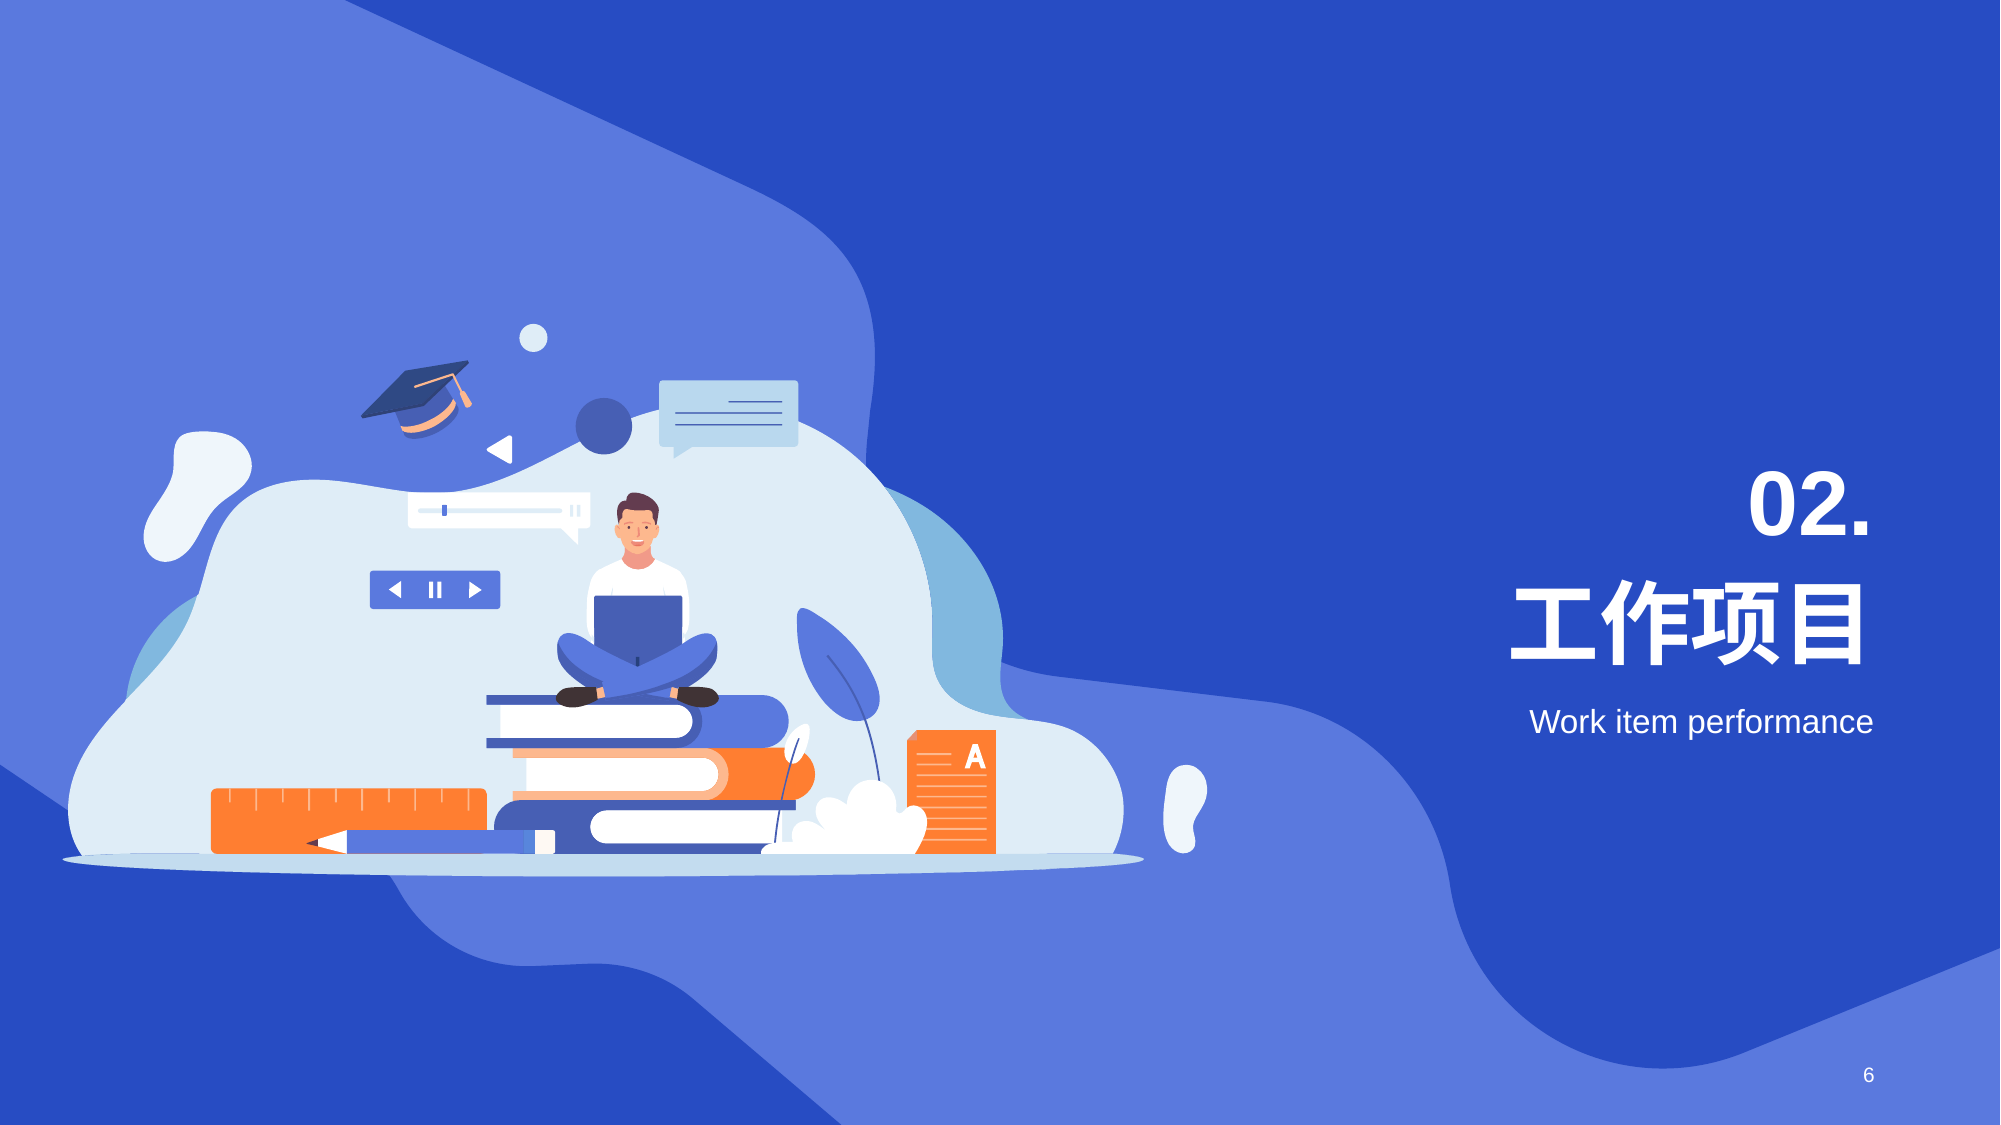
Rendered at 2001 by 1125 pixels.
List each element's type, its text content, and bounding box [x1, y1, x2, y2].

title 工作项目 [1045, 569, 1890, 685]
text_box 02. [1045, 448, 1890, 563]
list Work item performance [1045, 696, 1890, 749]
slide_number 6 [1452, 1056, 1890, 1092]
